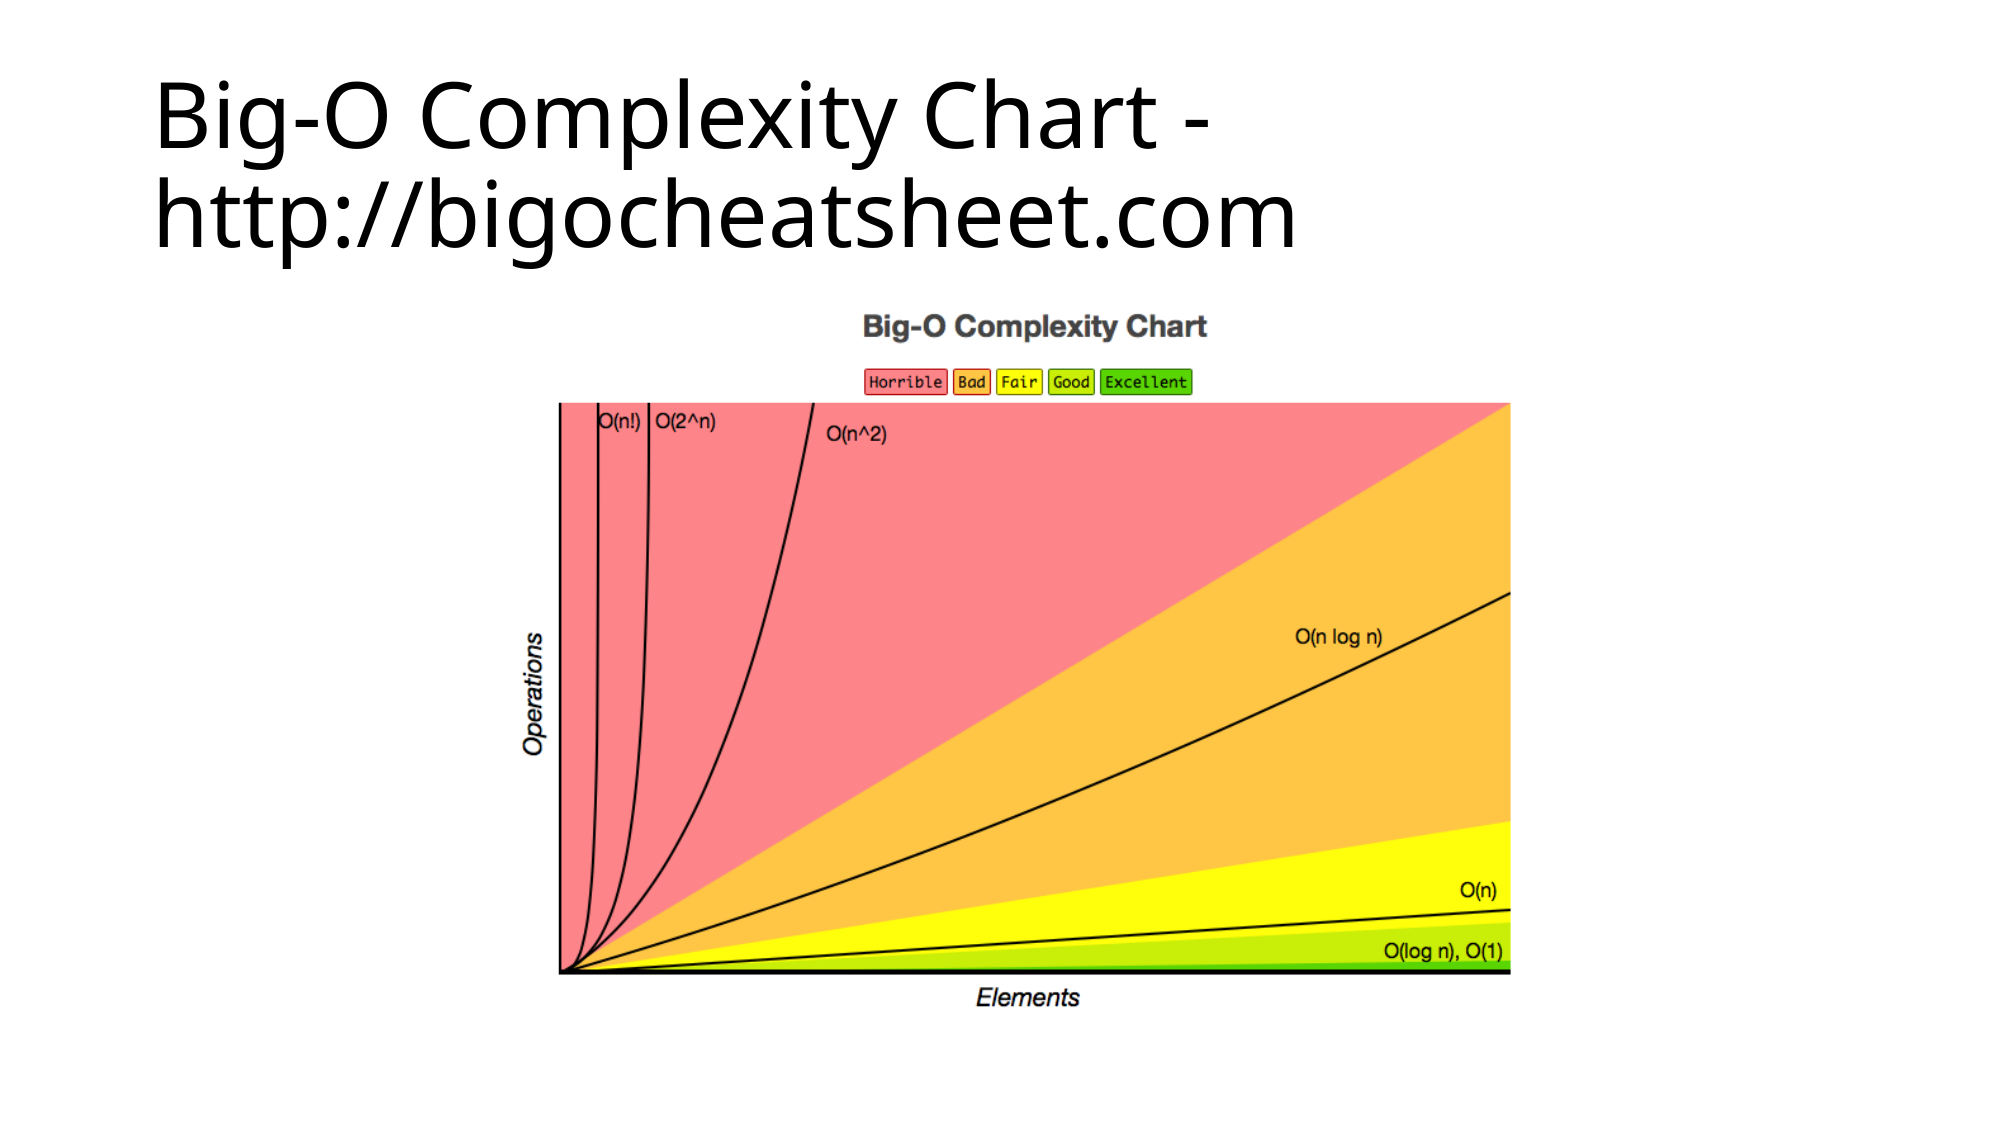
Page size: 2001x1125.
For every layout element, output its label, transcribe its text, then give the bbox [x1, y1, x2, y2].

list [488, 299, 1512, 1014]
title Big-O Complexity Chart - http://bigocheatsheet.com [137, 59, 1863, 278]
